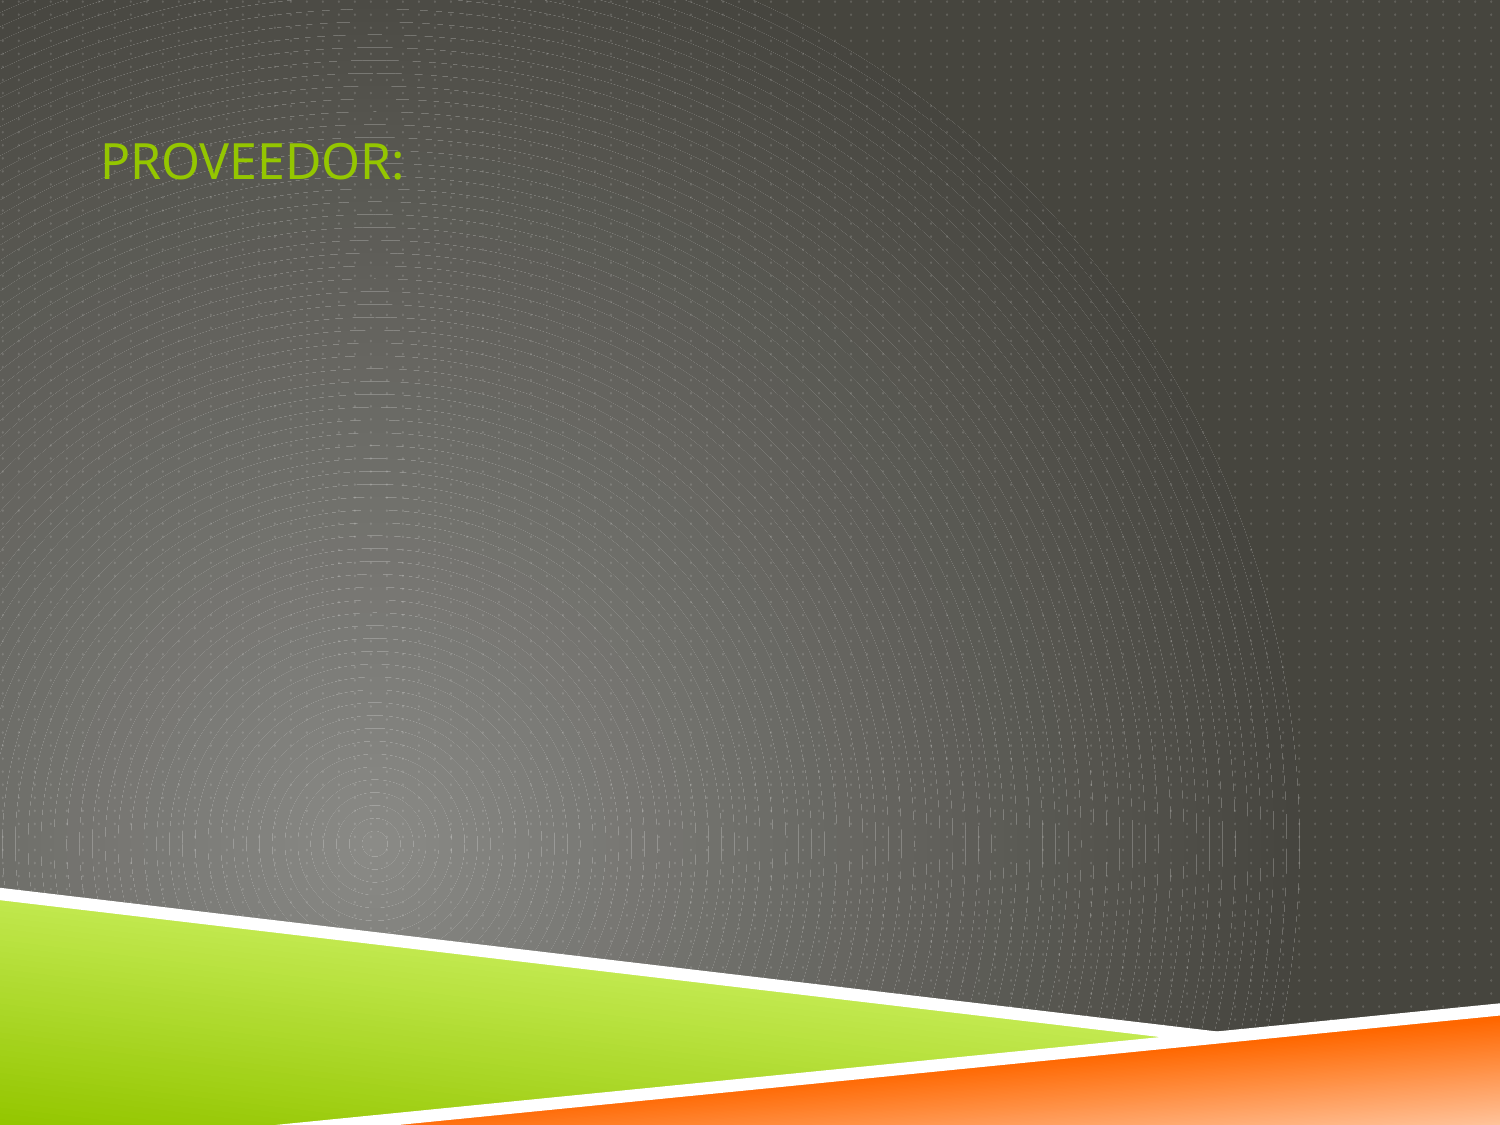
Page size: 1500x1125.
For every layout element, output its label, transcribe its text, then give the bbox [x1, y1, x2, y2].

text_box proveedor: [100, 66, 1376, 254]
picture [125, 290, 1350, 726]
